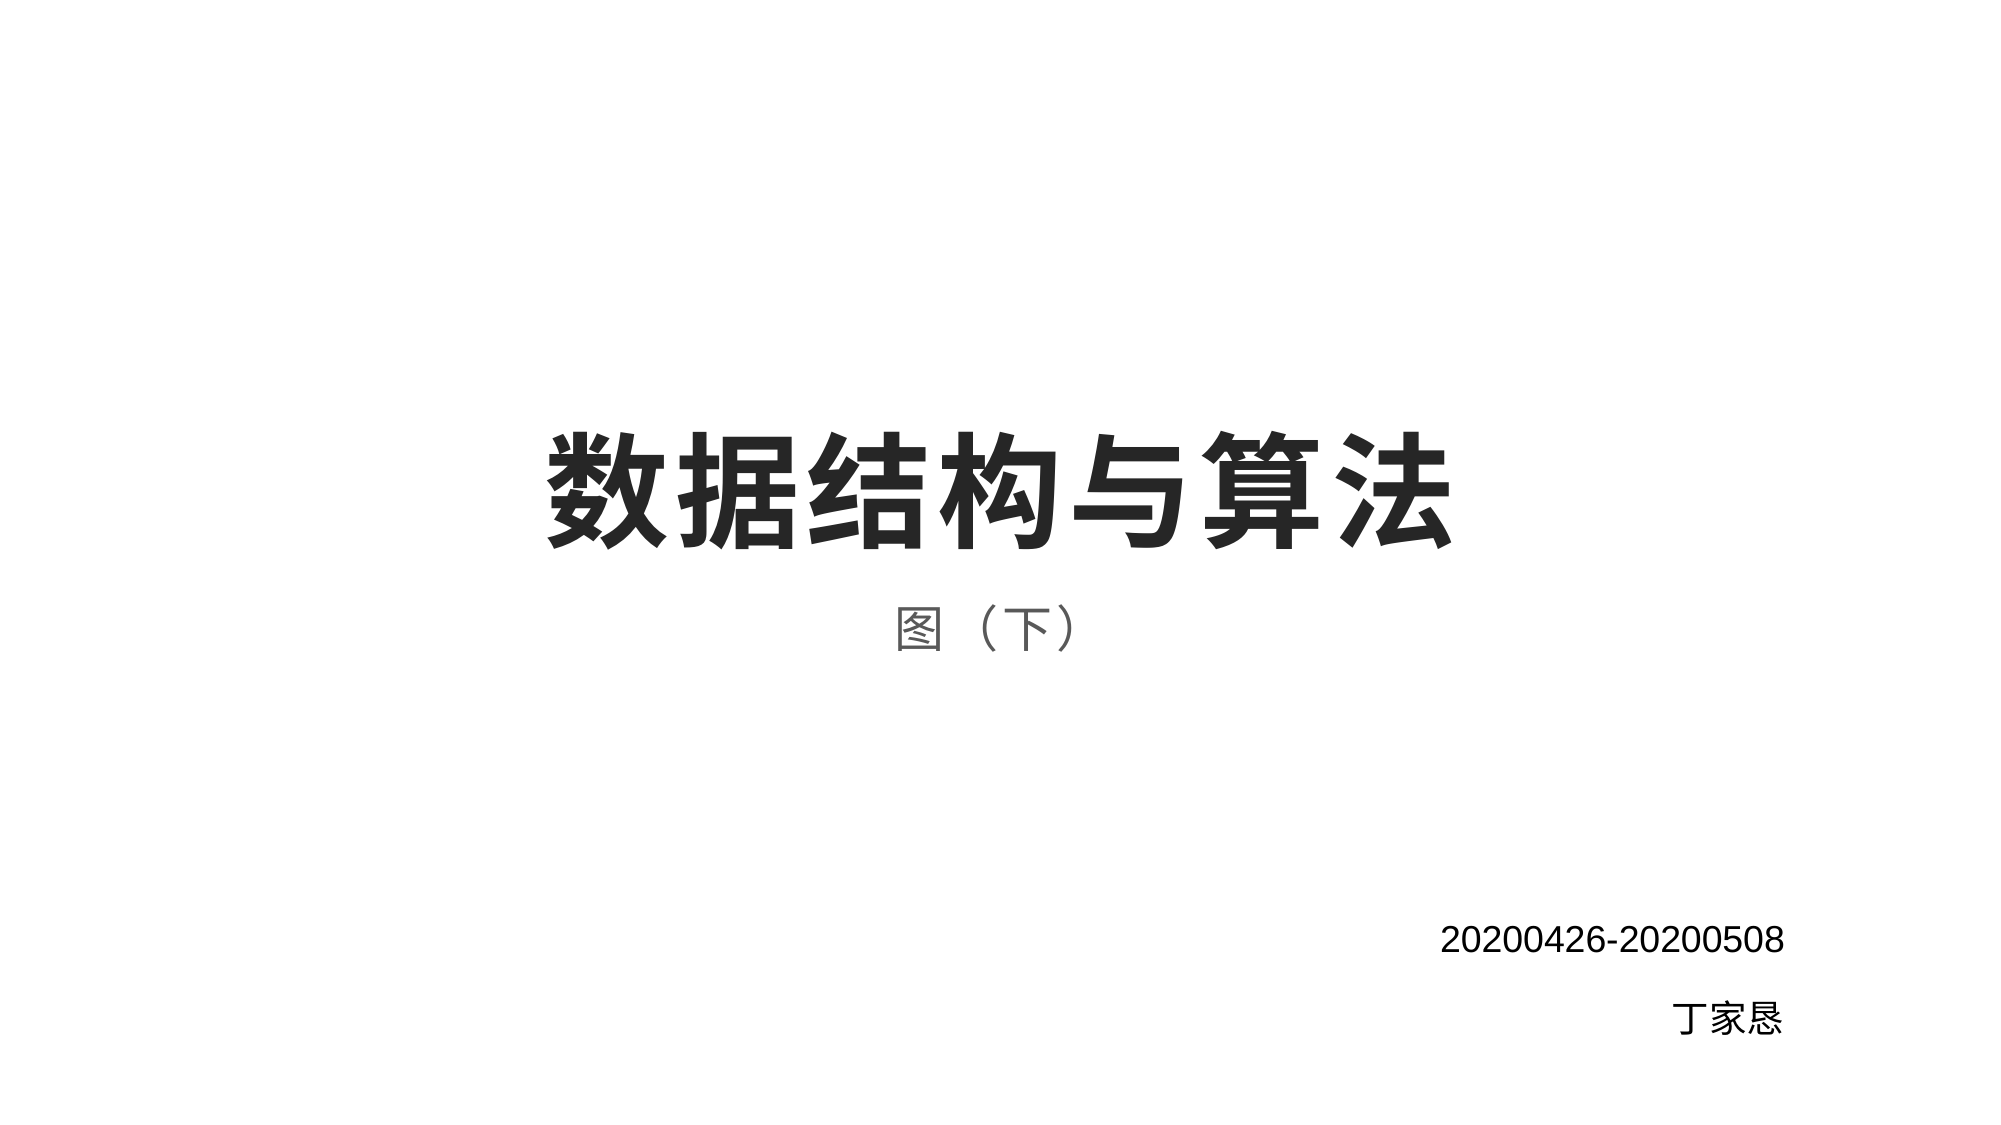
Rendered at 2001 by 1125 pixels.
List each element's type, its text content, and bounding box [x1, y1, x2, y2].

text_box 20200426-20200508 [1425, 907, 1842, 968]
subtitle 图（下） [196, 584, 1805, 826]
title 数据结构与算法 [196, 149, 1805, 572]
text_box 丁家恳 [1657, 987, 1841, 1047]
